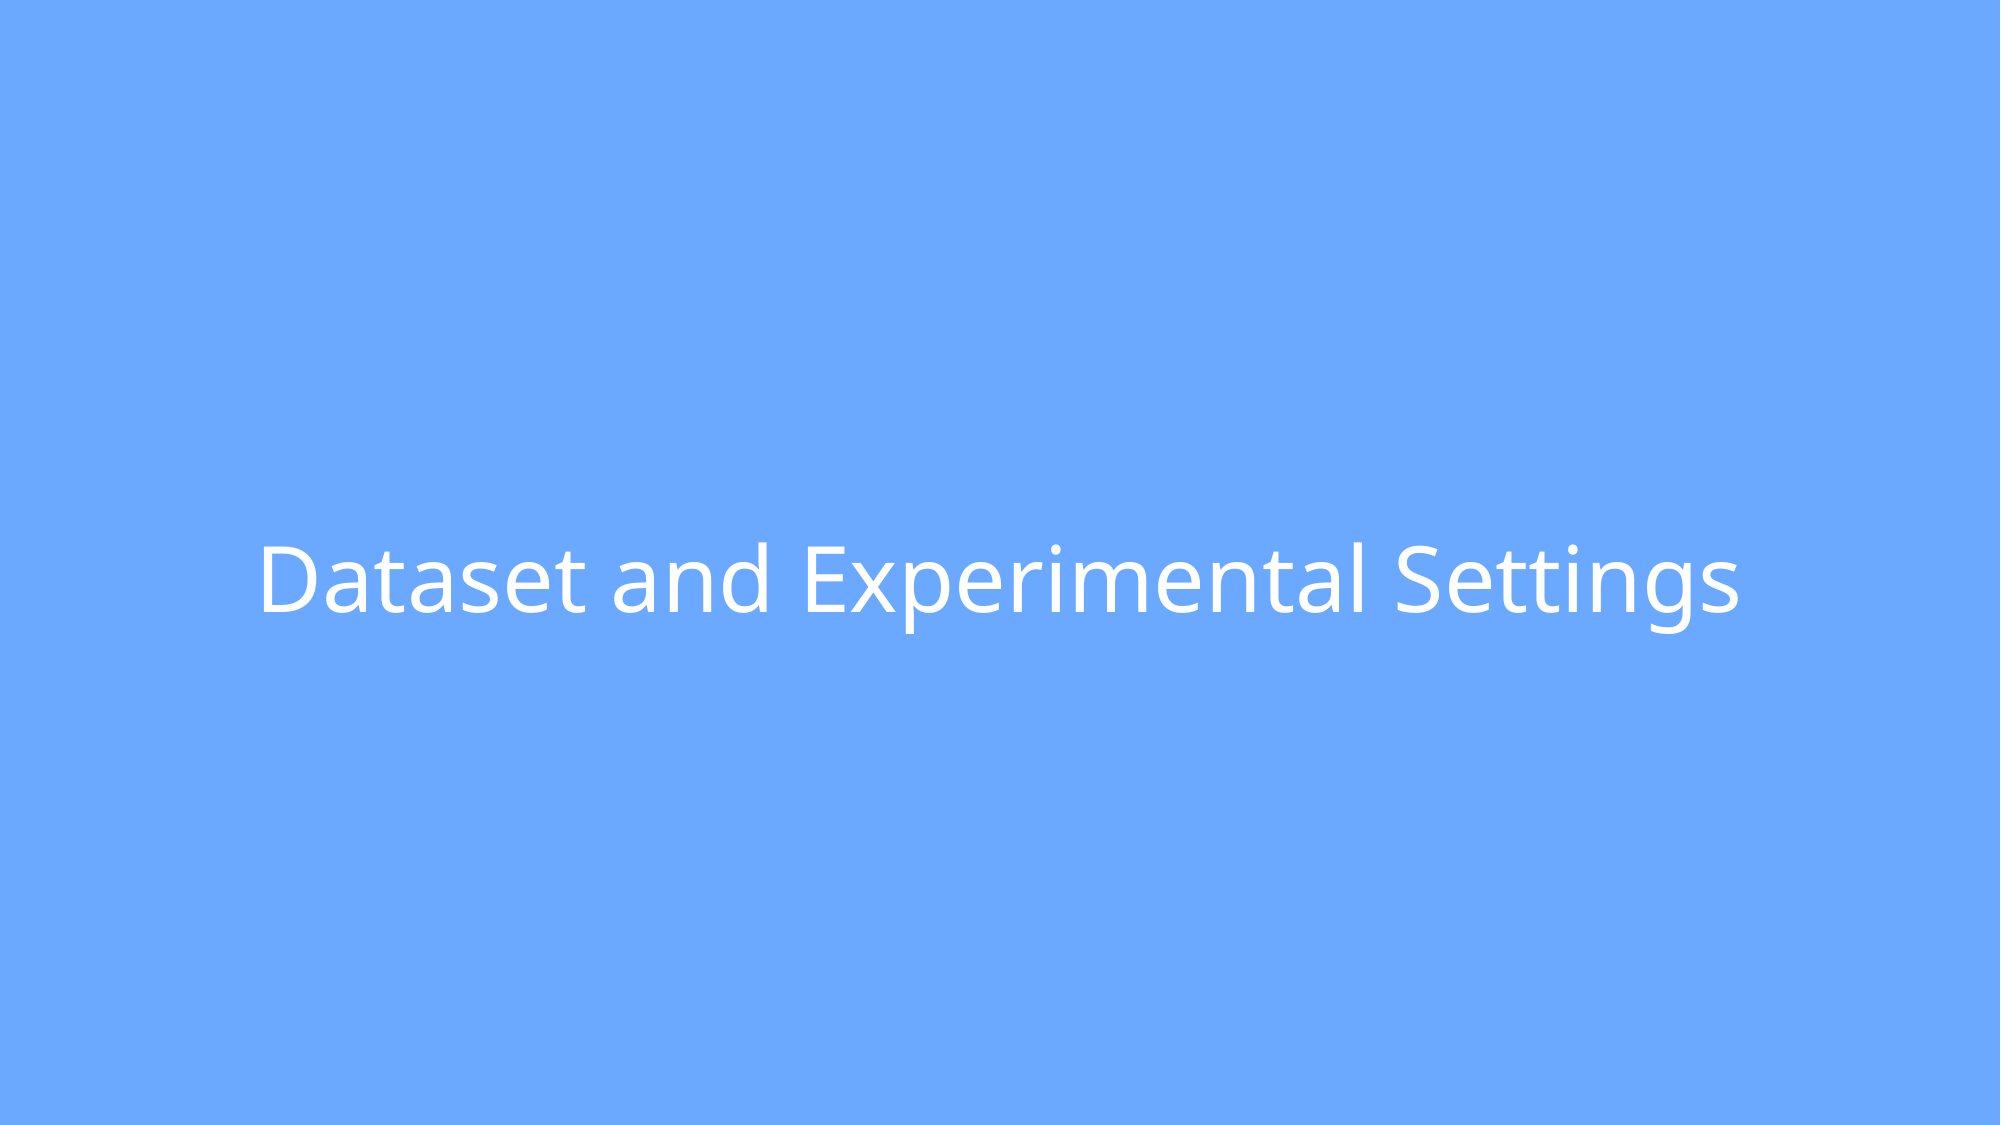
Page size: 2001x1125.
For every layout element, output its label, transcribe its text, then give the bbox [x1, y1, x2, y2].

title Dataset and Experimental Settings [137, 473, 1863, 692]
